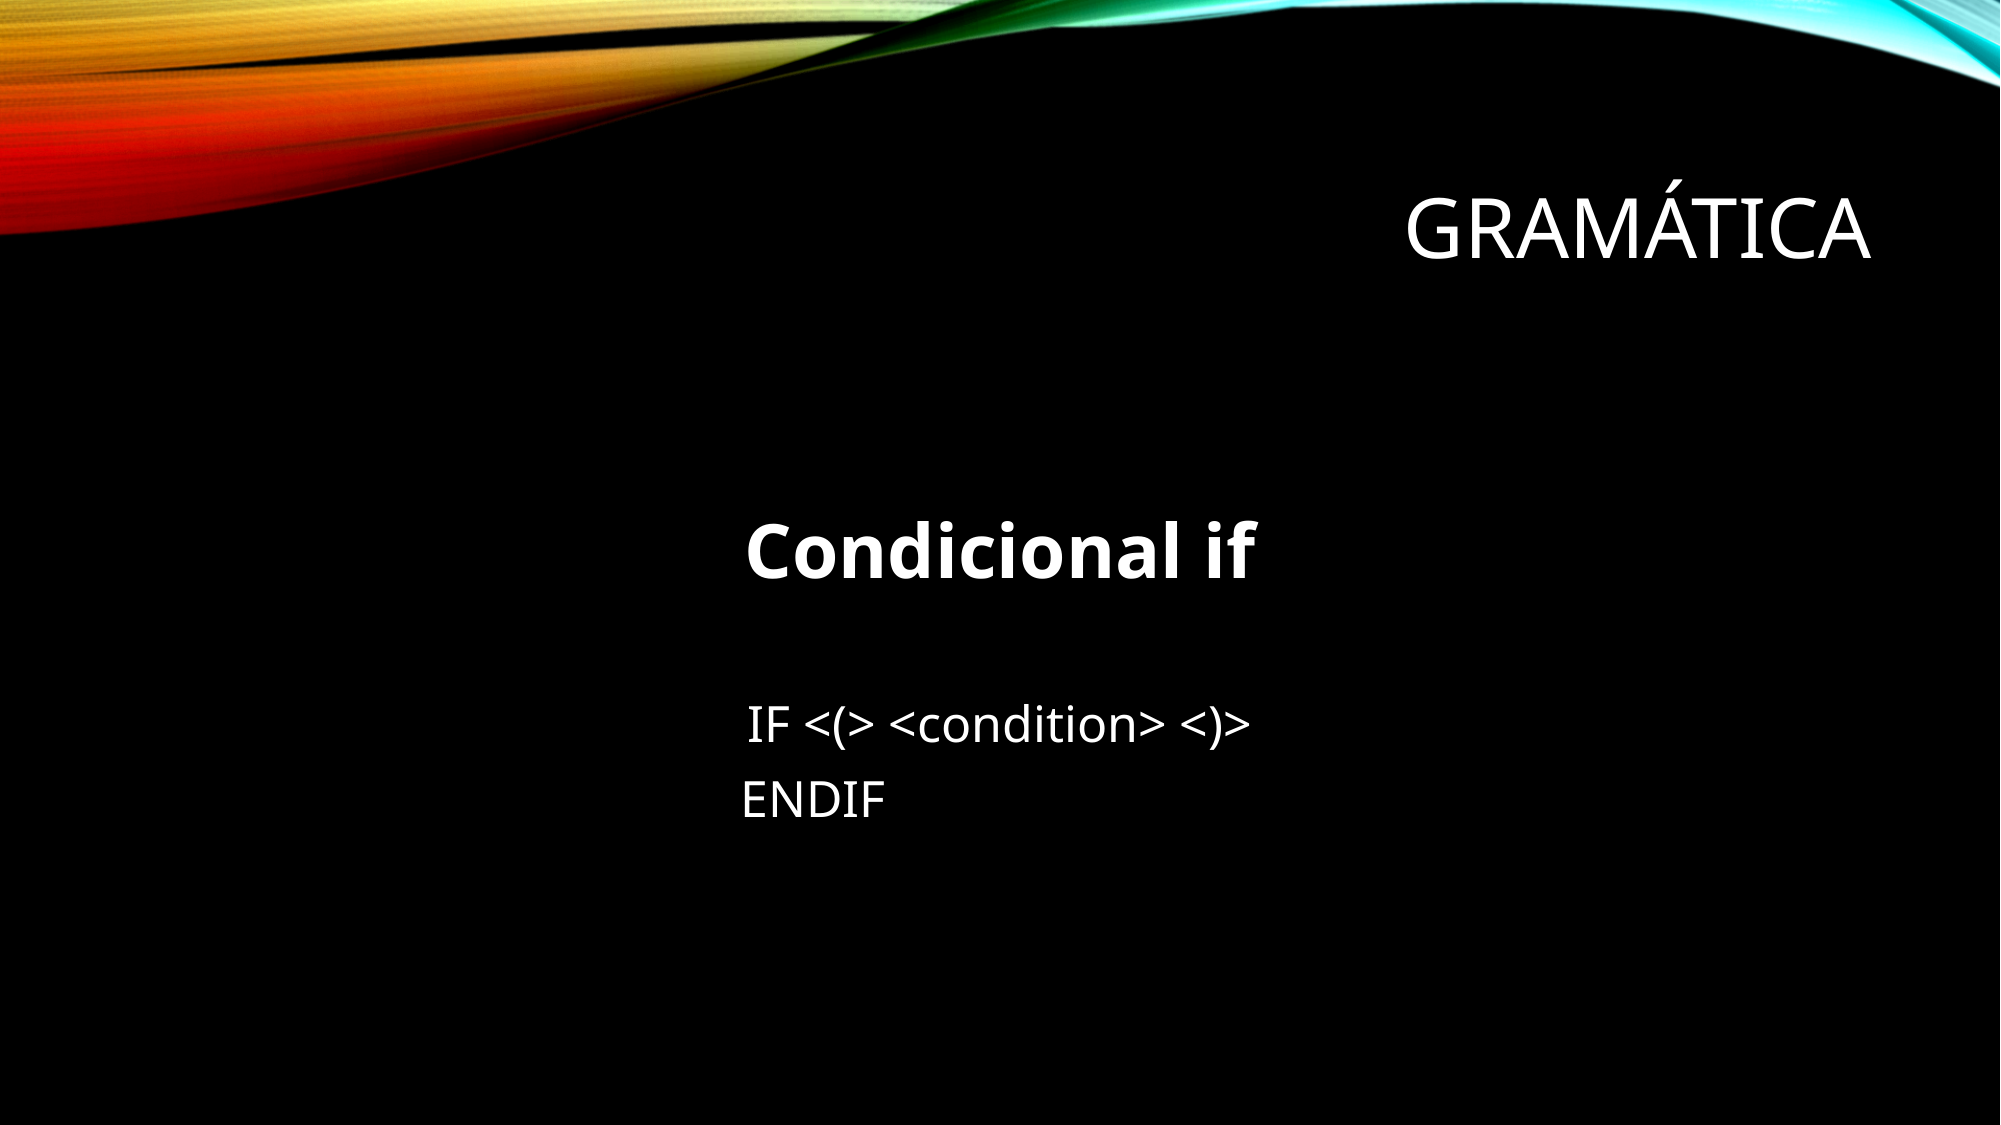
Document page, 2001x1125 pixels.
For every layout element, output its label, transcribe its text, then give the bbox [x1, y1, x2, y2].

list Condicional if IF <(> <condition> <)> ENDIF [112, 360, 1888, 1021]
title gramática [474, 125, 1888, 338]
picture [0, 0, 2000, 237]
